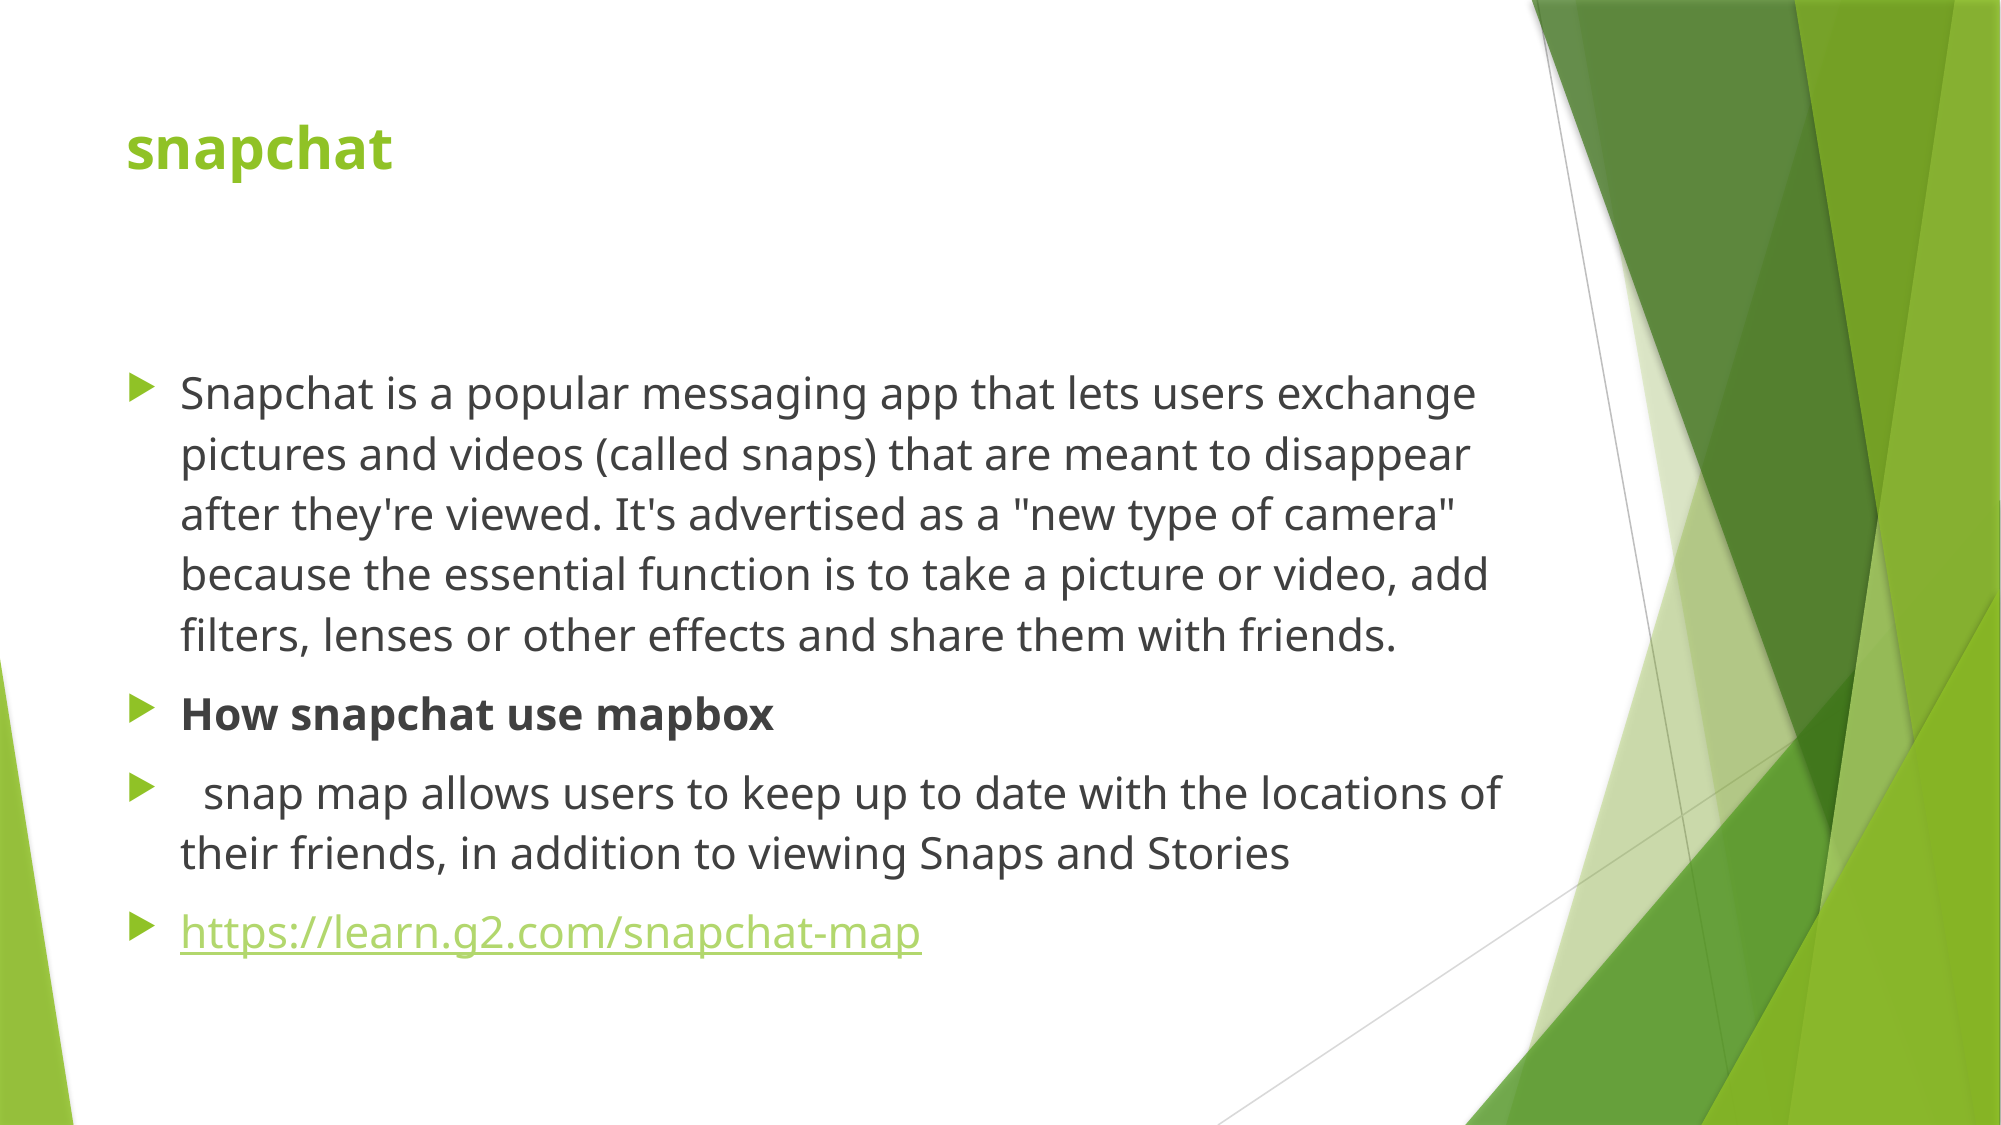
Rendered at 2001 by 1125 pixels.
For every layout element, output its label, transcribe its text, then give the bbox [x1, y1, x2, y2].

title snapchat [111, 99, 1522, 317]
list Snapchat is a popular messaging app that lets users exchange pictures and videos (called snaps) that are meant to disappear after they're viewed. It's advertised as a "new type of camera" because the essential function is to take a picture or video, add filters, lenses or other effects and share them with friends. How snapchat use mapbox snap map allows users to keep up to date with the locations of their friends, in addition to viewing Snaps and Stories https://learn.g2.com/snapchat-map [111, 354, 1522, 992]
